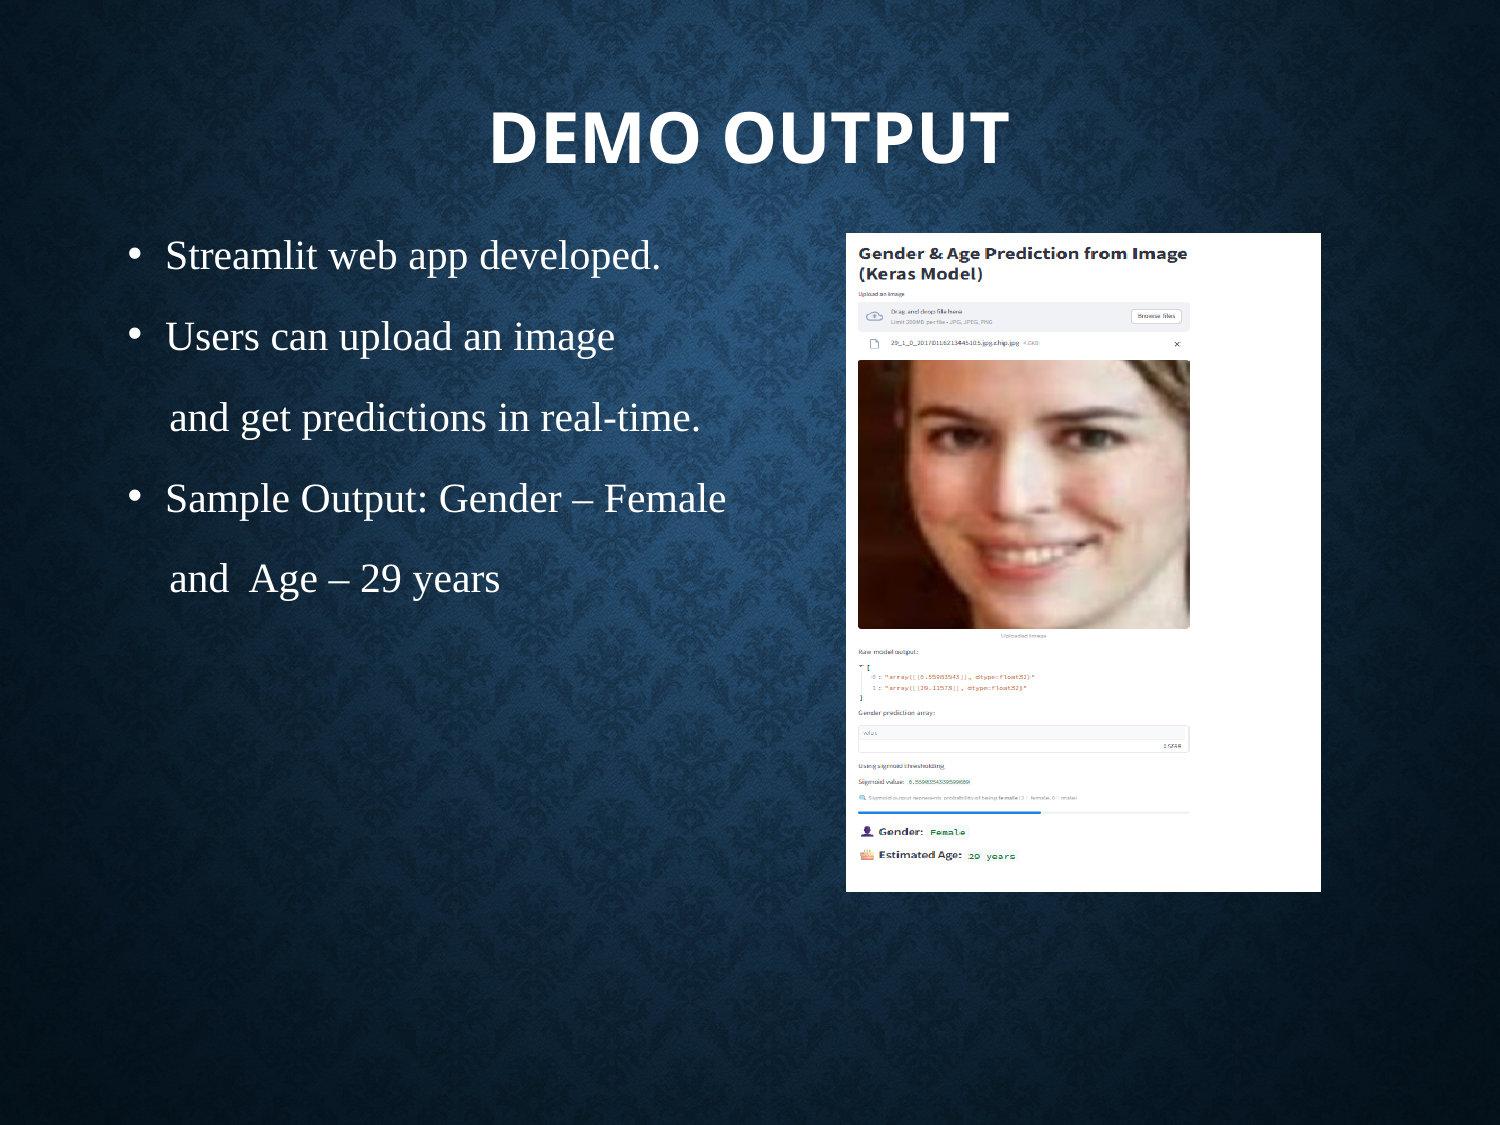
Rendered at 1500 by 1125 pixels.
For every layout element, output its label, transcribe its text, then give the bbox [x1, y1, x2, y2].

title Demo Output [112, 48, 1387, 210]
list Streamlit web app developed. Users can upload an image and get predictions in real-time. Sample Output: Gender – Female and Age – 29 years [112, 210, 1387, 950]
picture [845, 232, 1322, 893]
